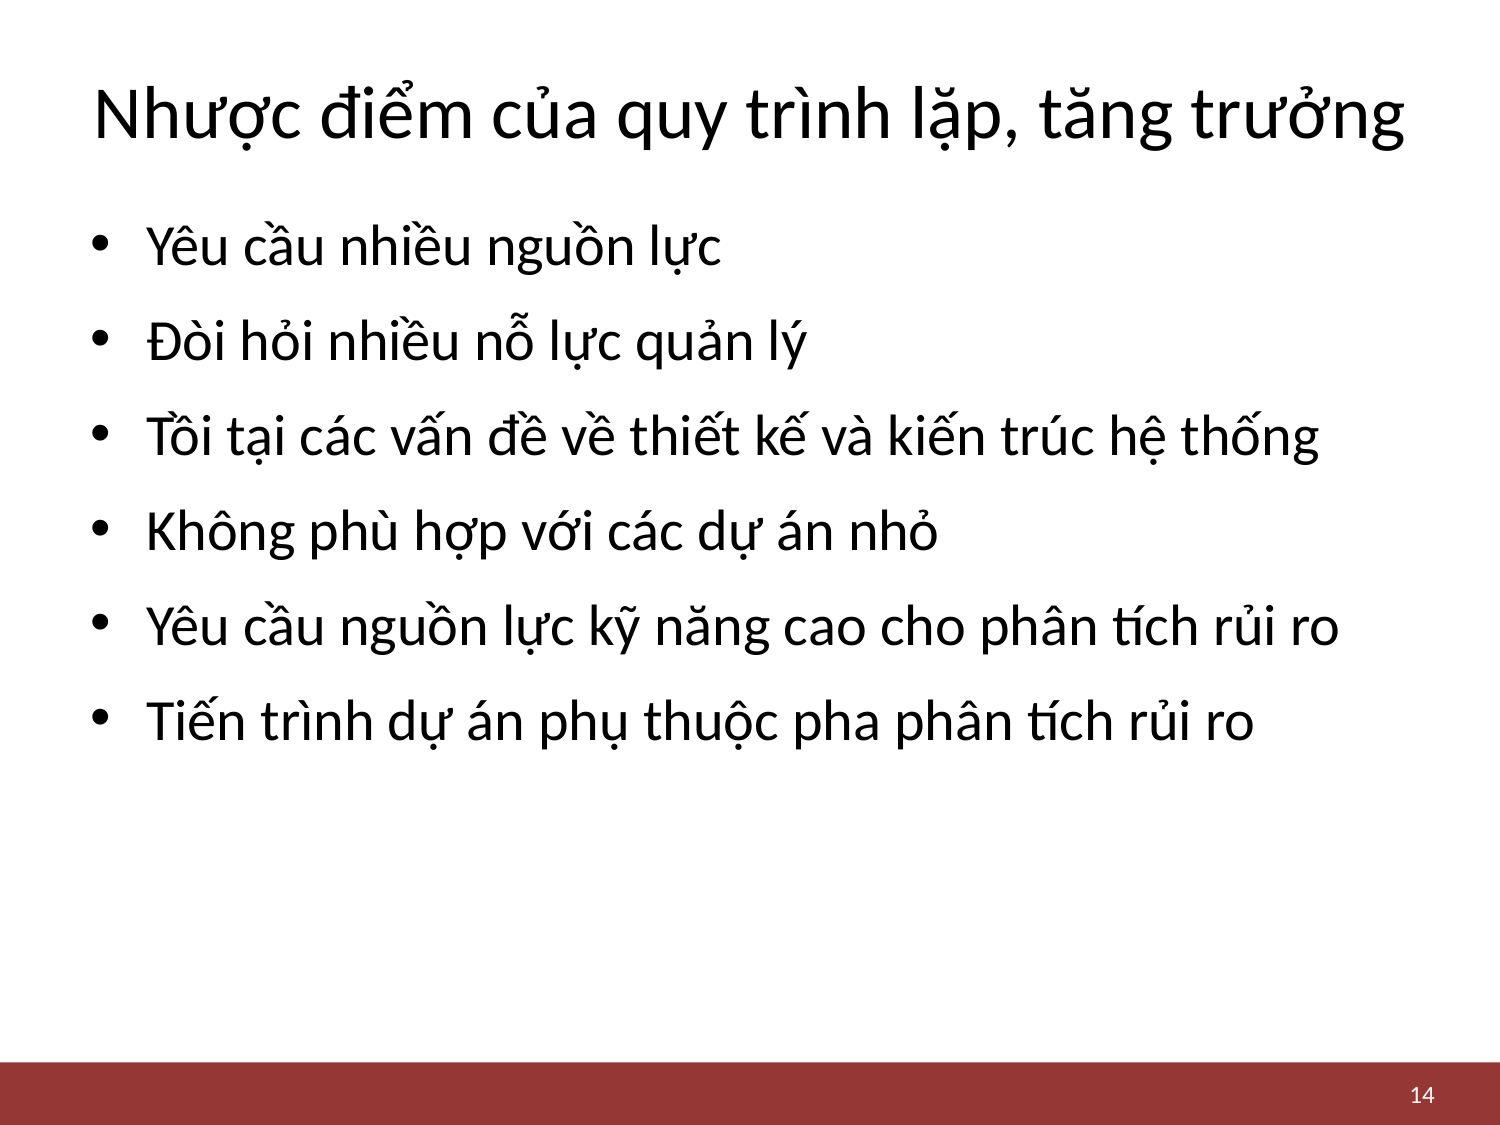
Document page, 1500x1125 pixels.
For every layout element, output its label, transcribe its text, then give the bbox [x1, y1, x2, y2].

list Yêu cầu nhiều nguồn lực Đòi hỏi nhiều nỗ lực quản lý Tồi tại các vấn đề về thiết kế và kiến trúc hệ thống Không phù hợp với các dự án nhỏ Yêu cầu nguồn lực kỹ năng cao cho phân tích rủi ro Tiến trình dự án phụ thuộc pha phân tích rủi ro [75, 200, 1425, 1038]
title Nhược điểm của quy trình lặp, tăng trưởng [75, 37, 1425, 180]
